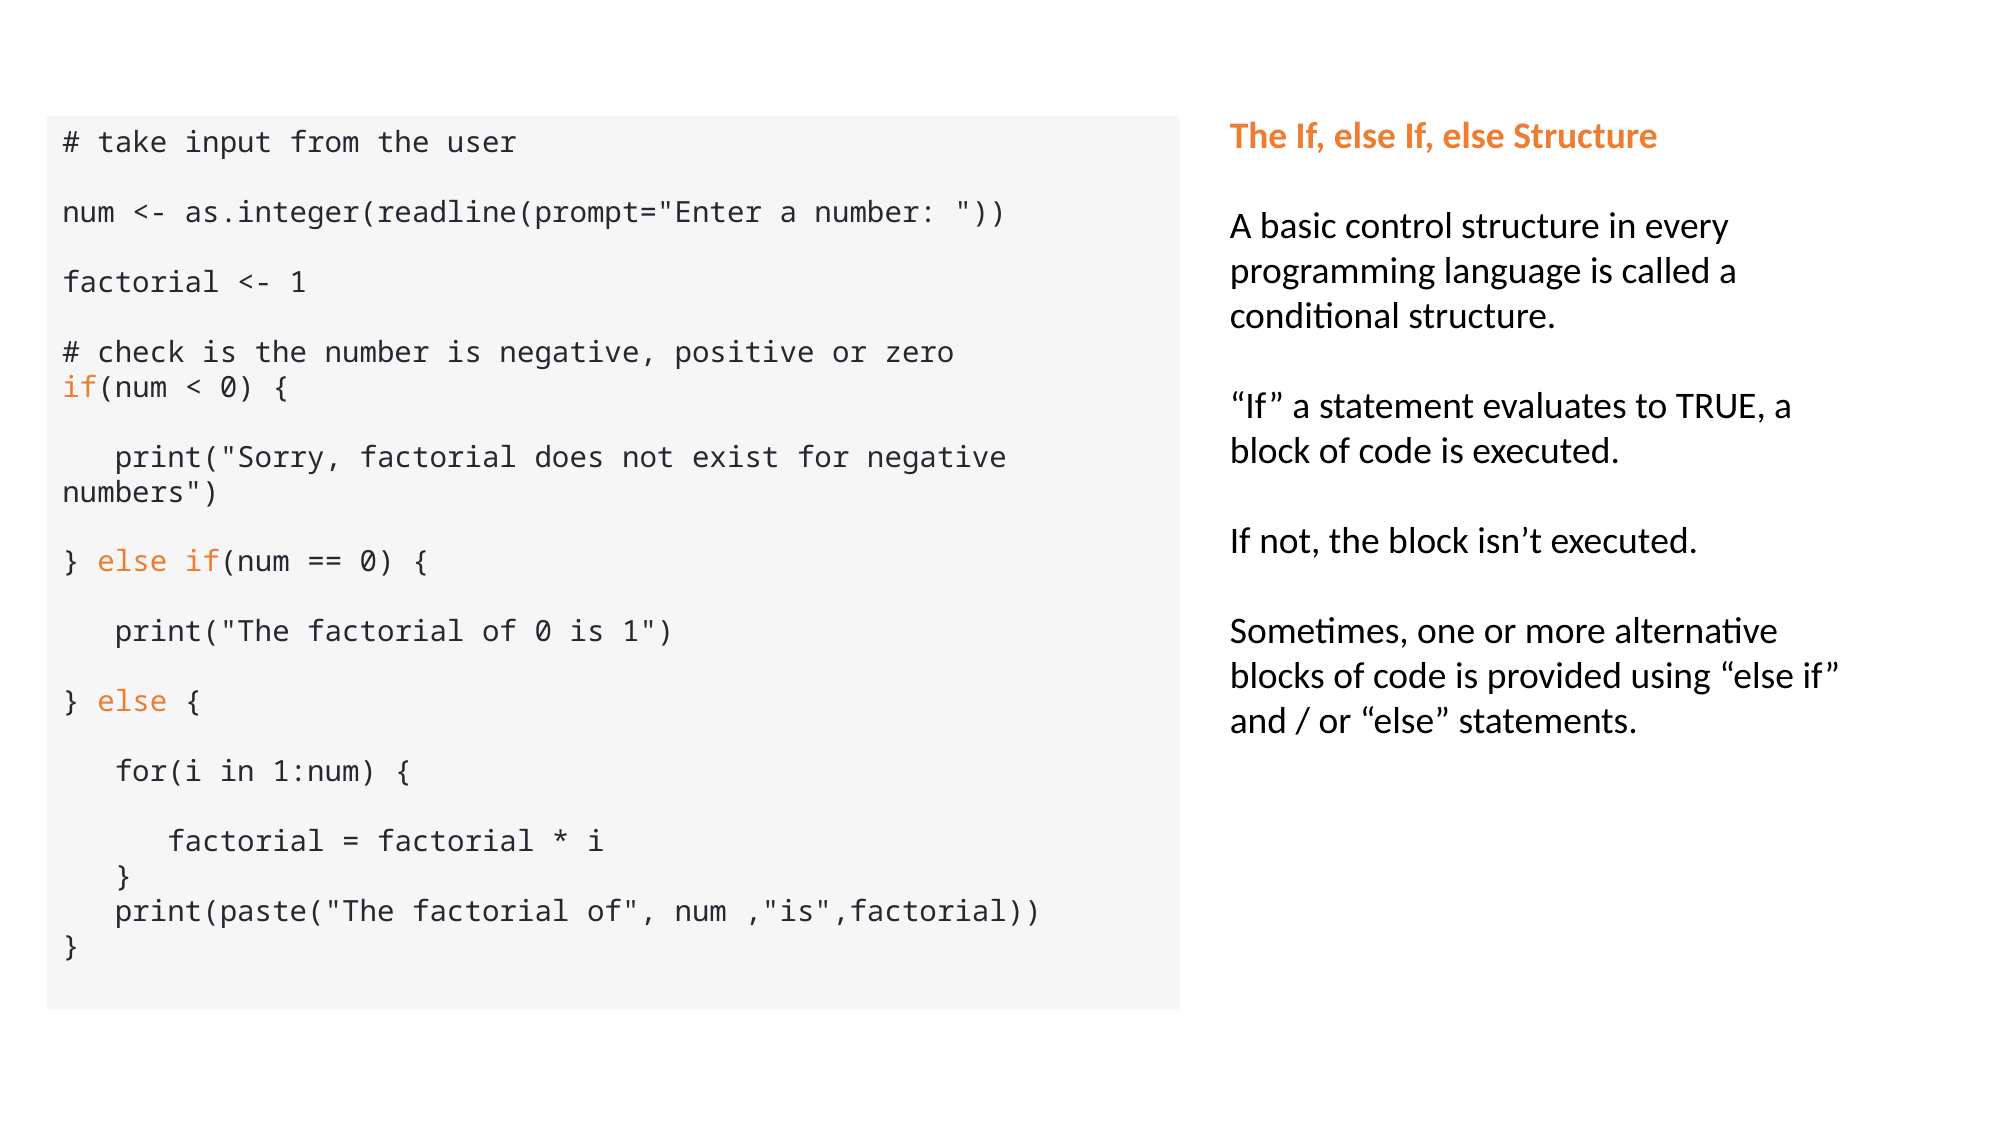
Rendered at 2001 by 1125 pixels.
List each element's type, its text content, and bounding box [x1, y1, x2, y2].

text_box # take input from the user num <- as.integer(readline(prompt="Enter a number: ")) factorial <- 1 # check is the number is negative, positive or zero if(num < 0) { print("Sorry, factorial does not exist for negative numbers") } else if(num == 0) { print("The factorial of 0 is 1") } else { for(i in 1:num) { factorial = factorial * i } print(paste("The factorial of", num ,"is",factorial)) } [47, 115, 1180, 1010]
text_box The If, else If, else Structure A basic control structure in every programming language is called a conditional structure. “If” a statement evaluates to TRUE, a block of code is executed. If not, the block isn’t executed. Sometimes, one or more alternative blocks of code is provided using “else if” and / or “else” statements. [1214, 103, 1888, 794]
